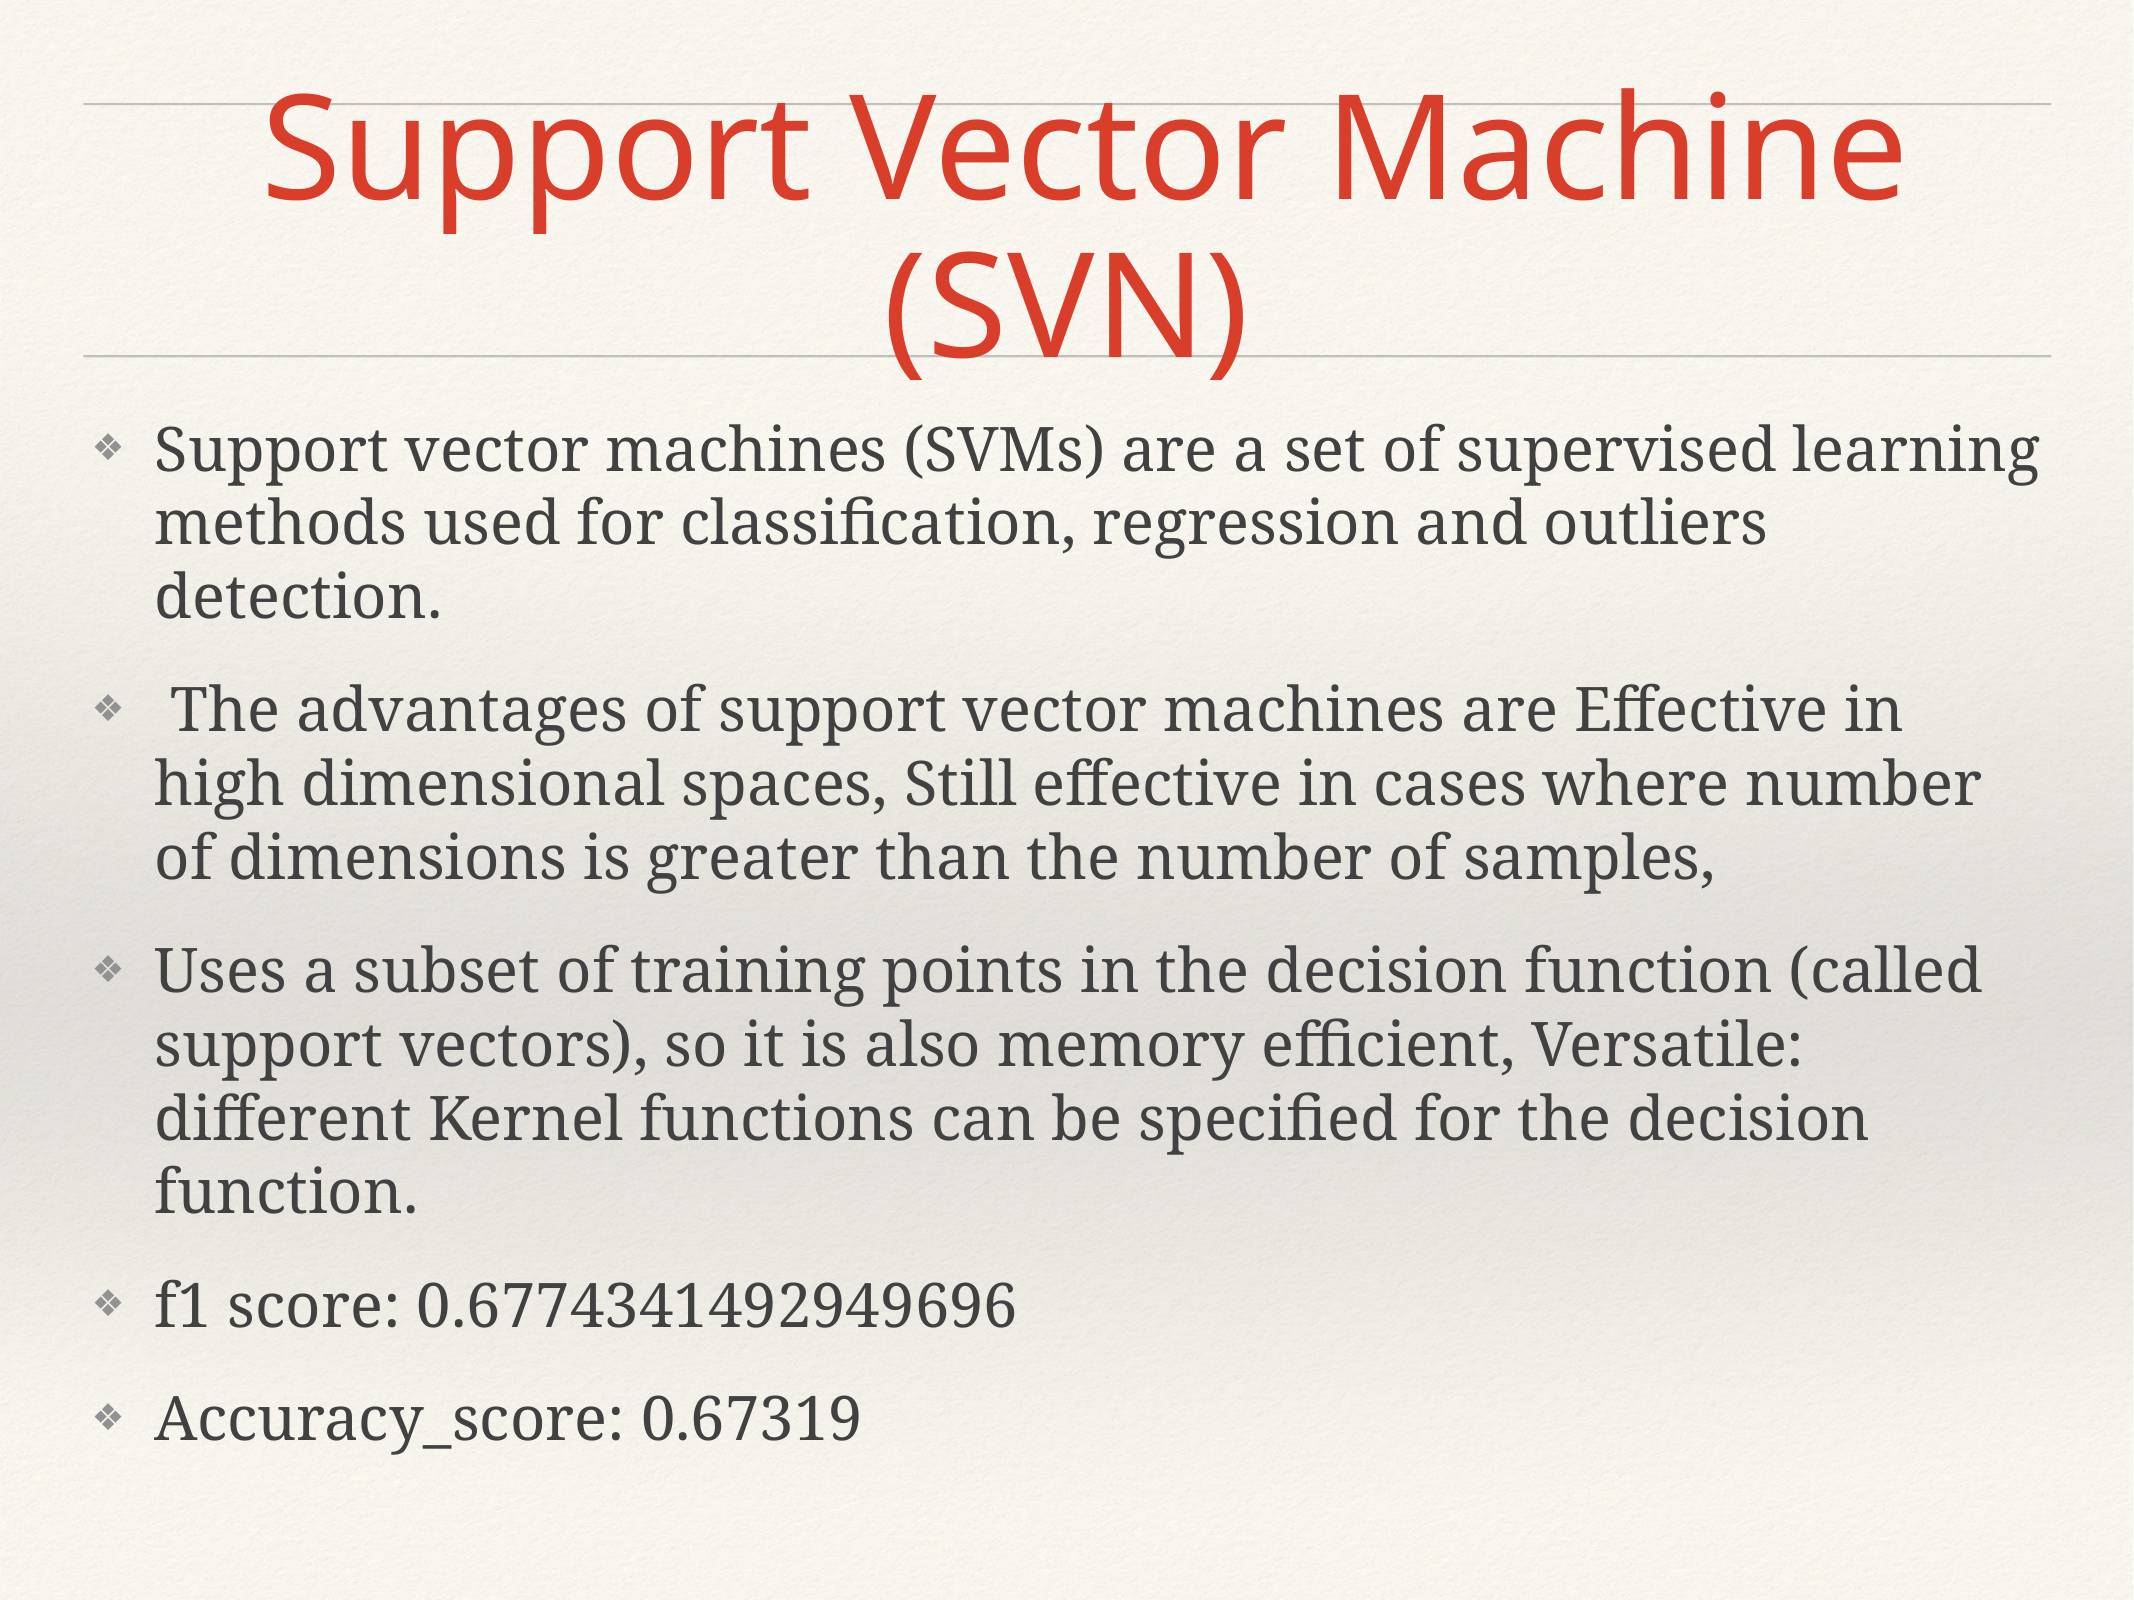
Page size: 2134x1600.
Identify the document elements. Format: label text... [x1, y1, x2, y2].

title Support Vector Machine (SVN) [82, 130, 2051, 332]
picture [0, 0, 2134, 1600]
list Support vector machines (SVMs) are a set of supervised learning methods used for classification, regression and outliers detection. The advantages of support vector machines are Effective in high dimensional spaces, Still effective in cases where number of dimensions is greater than the number of samples, Uses a subset of training points in the decision function (called support vectors), so it is also memory efficient, Versatile: different Kernel functions can be specified for the decision function. f1 score: 0.6774341492949696 Accuracy_score: 0.67319 [82, 430, 2051, 1432]
